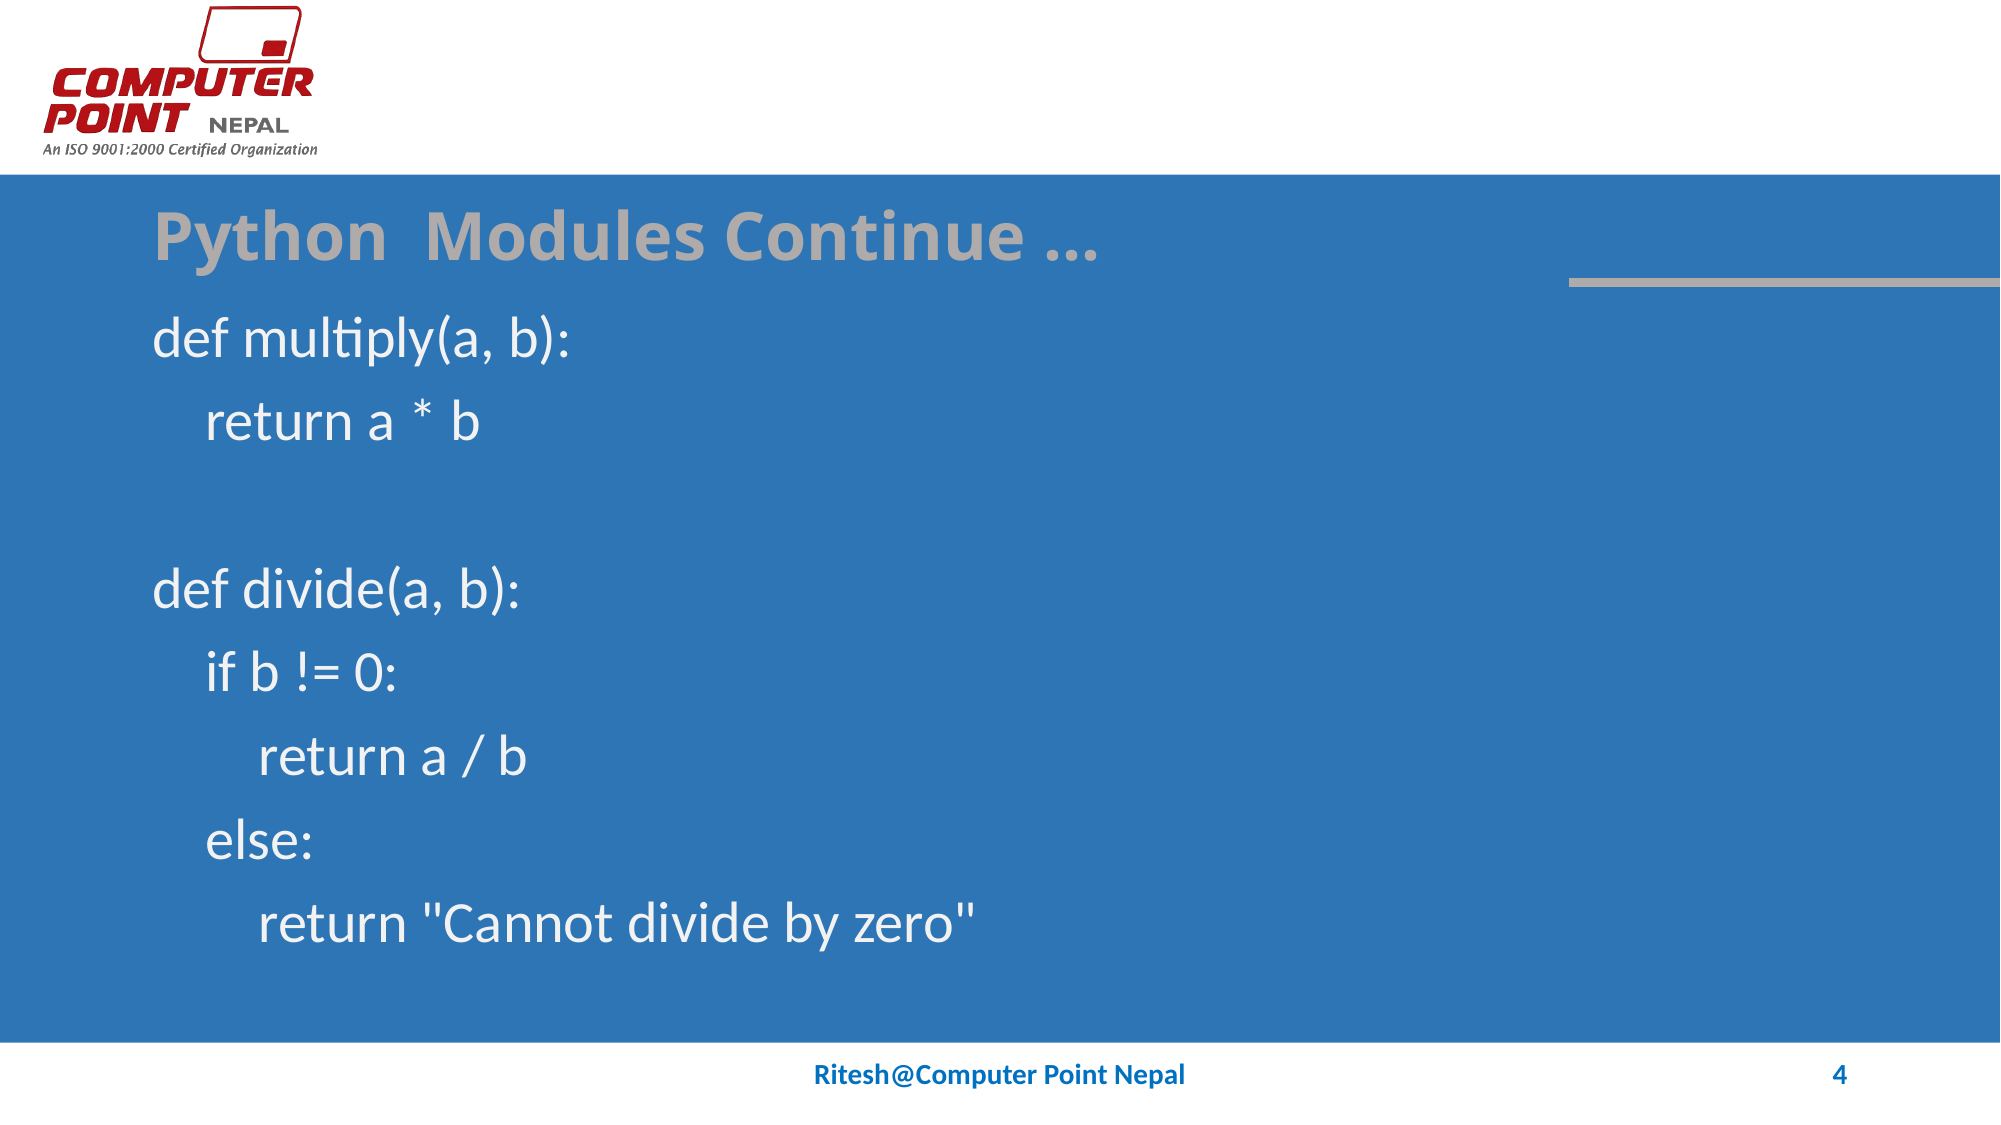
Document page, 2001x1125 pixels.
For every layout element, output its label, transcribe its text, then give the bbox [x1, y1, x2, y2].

title Python Modules Continue … [137, 195, 1863, 283]
slide_number 4 [1412, 1042, 1863, 1103]
footer Ritesh@Computer Point Nepal [662, 1042, 1338, 1103]
picture [33, 0, 332, 166]
list def multiply(a, b): return a * b def divide(a, b): if b != 0: return a / b else: return "Cannot divide by zero" [137, 299, 1863, 1014]
